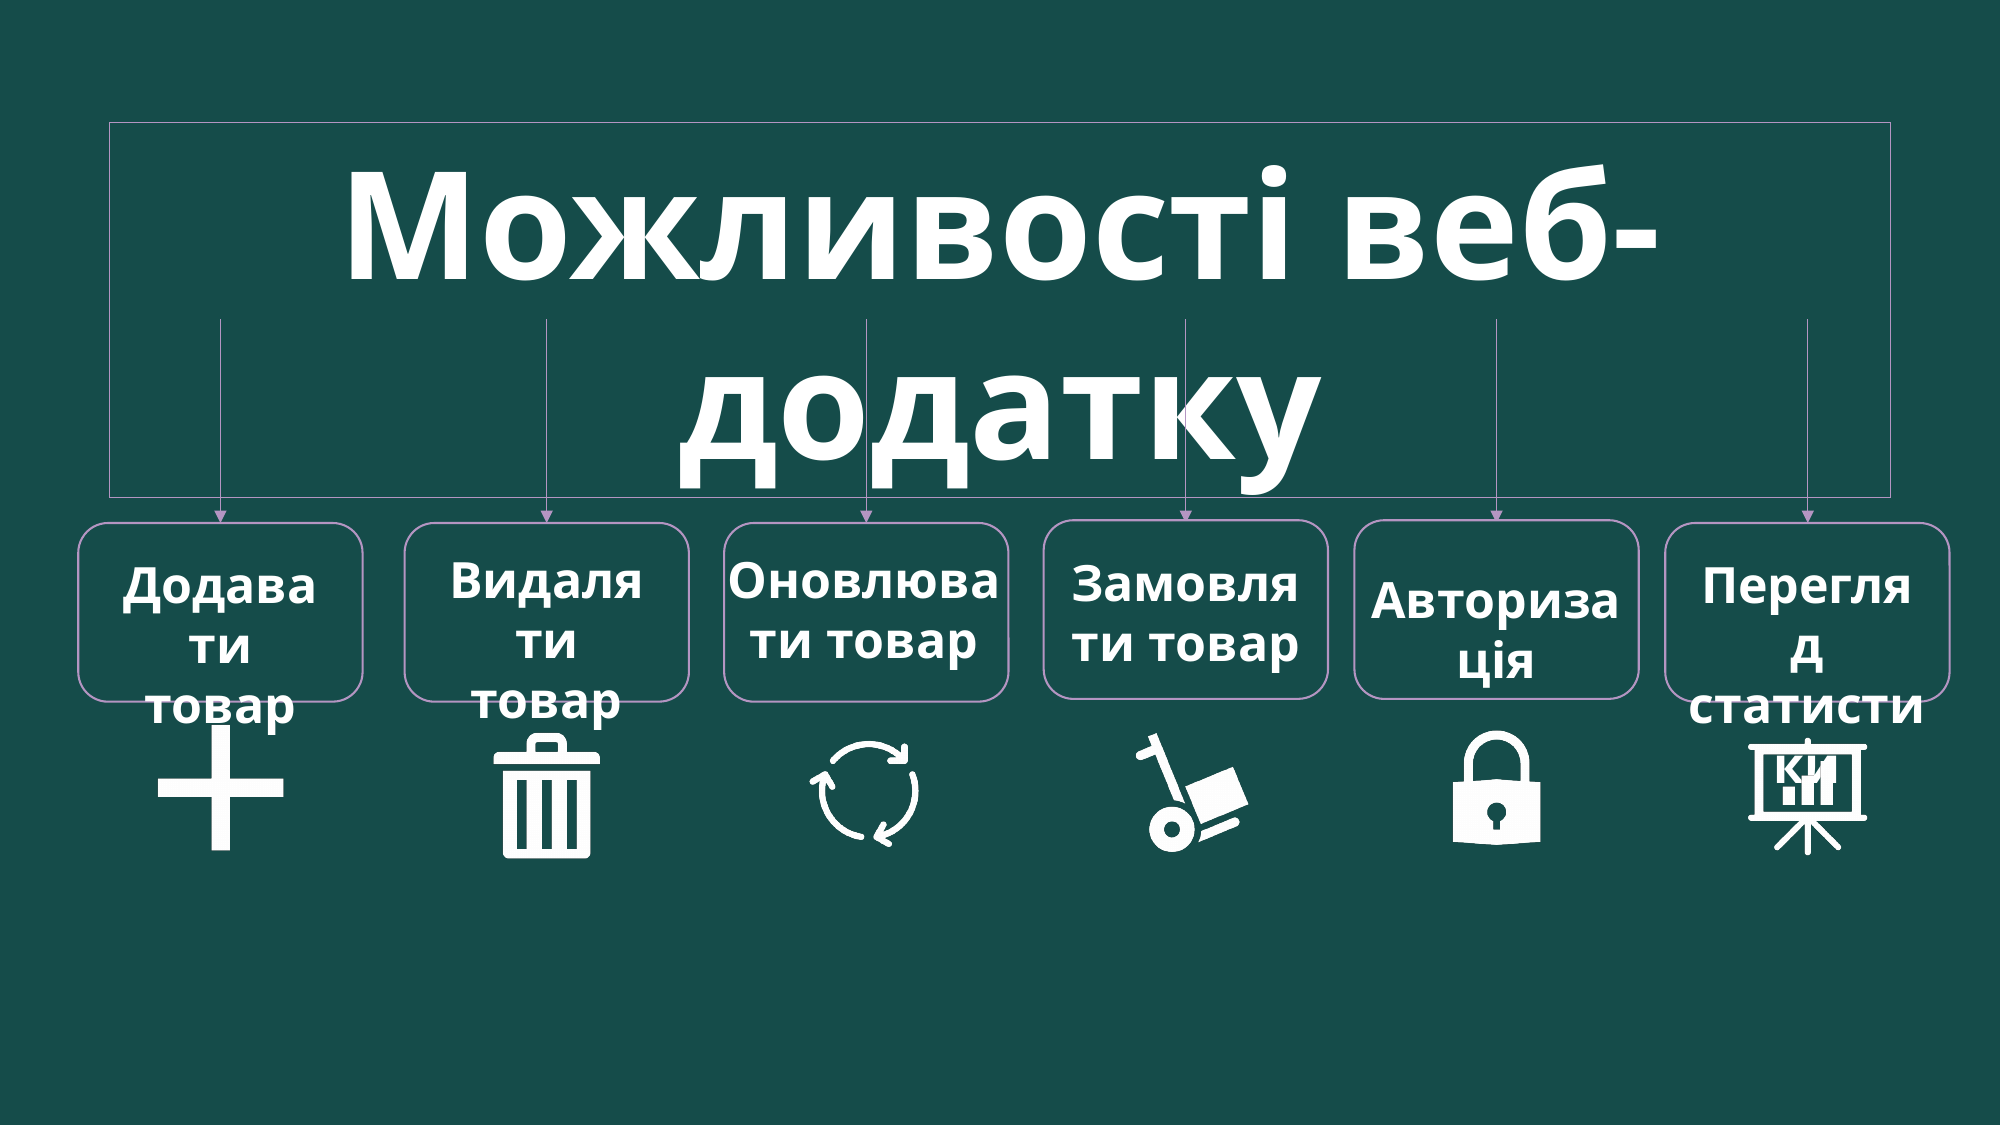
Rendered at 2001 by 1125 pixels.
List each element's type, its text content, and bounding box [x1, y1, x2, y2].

text_box [1042, 519, 1330, 700]
text_box [403, 521, 690, 701]
text_box [77, 521, 364, 701]
picture [471, 720, 622, 871]
text_box Авторизація [1345, 561, 1648, 697]
picture [1110, 712, 1261, 863]
text_box Оновлювати товар [699, 541, 1029, 677]
text_box [1353, 519, 1640, 561]
text_box [723, 677, 1010, 703]
text_box Додавати товар [95, 546, 345, 742]
picture [1421, 712, 1572, 863]
text_box Можливості веб-додатку [109, 122, 1891, 498]
text_box Замовляти товар [1052, 544, 1319, 679]
text_box Видаляти товар [422, 541, 672, 737]
picture [1732, 720, 1883, 871]
text_box [1664, 521, 1951, 695]
picture [145, 712, 296, 863]
text_box Перегляд статистики [1673, 546, 1941, 802]
text_box [725, 521, 1008, 541]
picture [786, 712, 946, 872]
